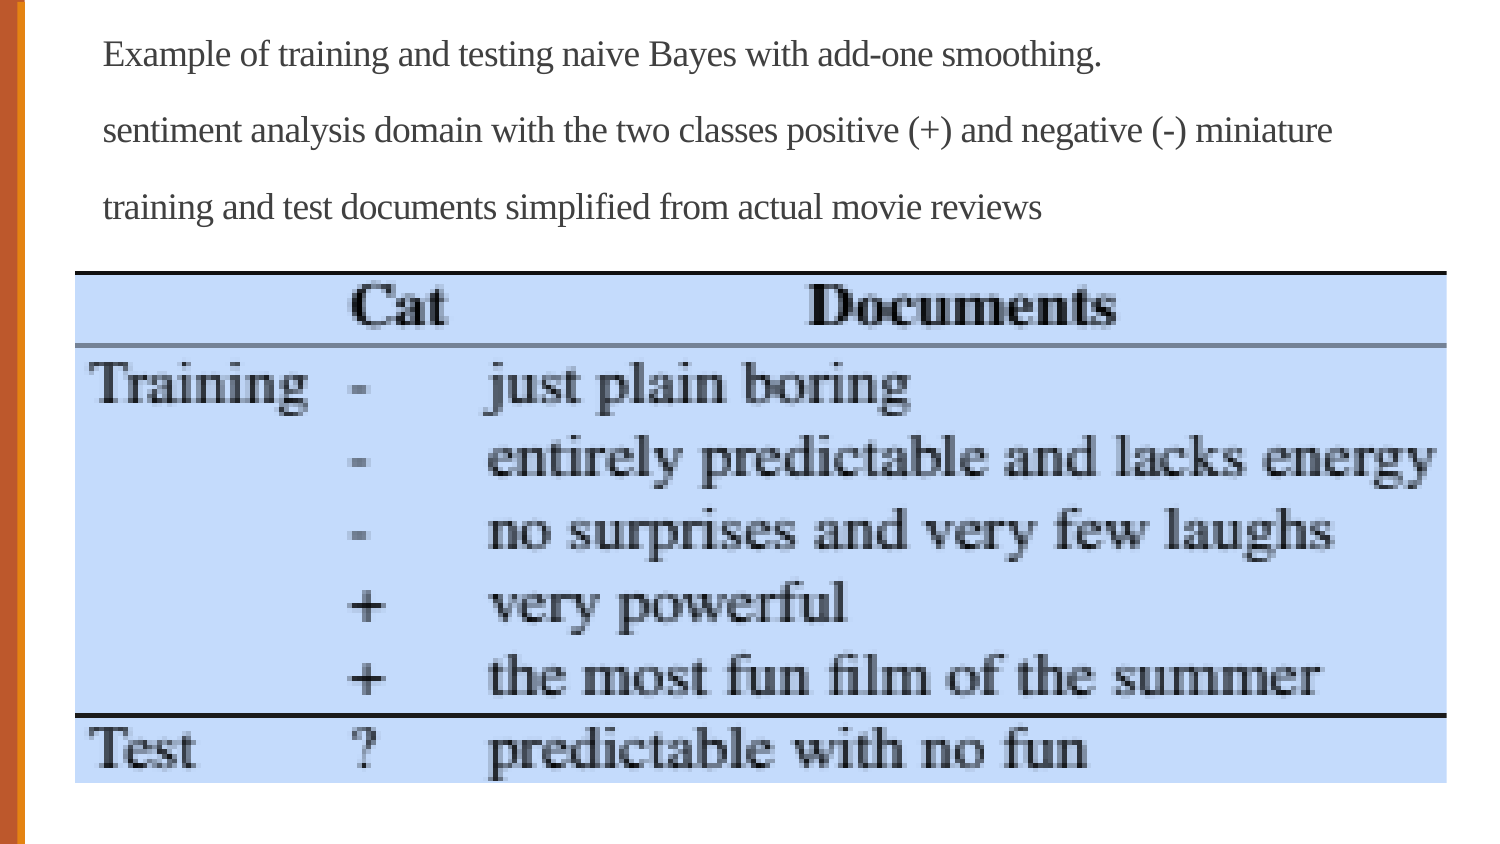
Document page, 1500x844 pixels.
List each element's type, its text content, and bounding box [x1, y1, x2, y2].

picture [74, 271, 1448, 783]
title Example of training and testing naive Bayes with add-one smoothing. sentiment analysis domain with the two classes positive (+) and negative (-) miniature training and test documents simplified from actual movie reviews [87, 34, 1413, 235]
